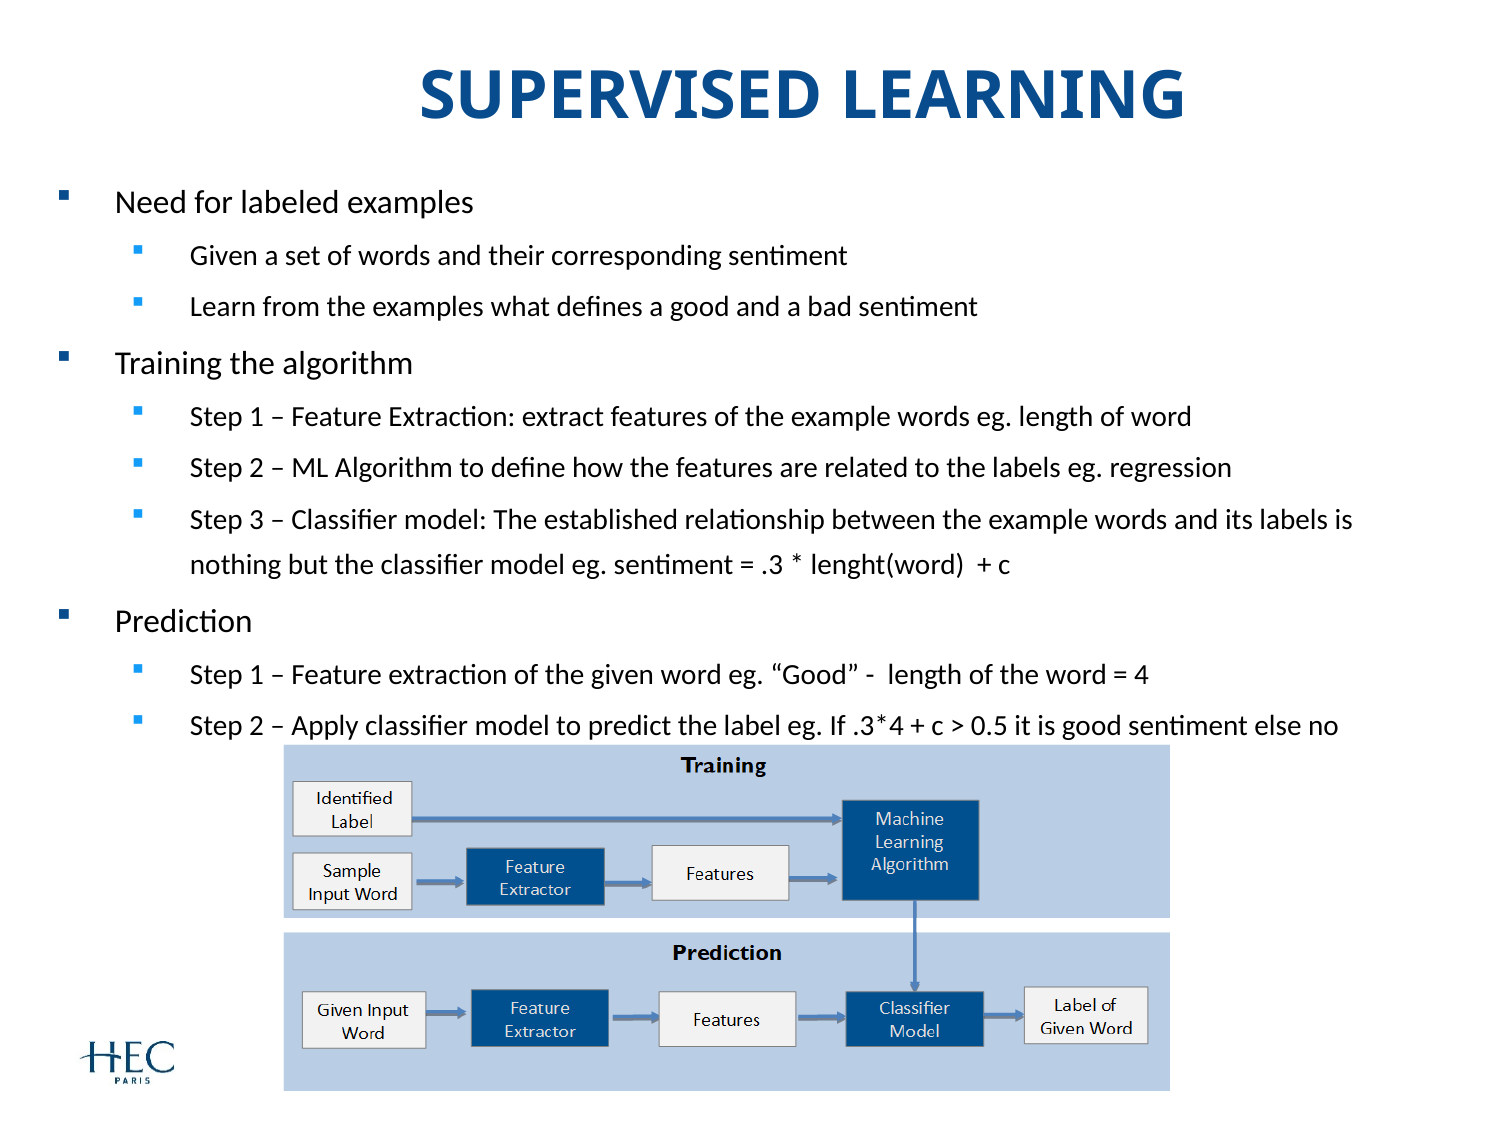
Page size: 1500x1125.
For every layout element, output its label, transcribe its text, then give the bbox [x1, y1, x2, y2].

picture [283, 743, 1170, 1092]
text_box Supervised LEARNING [182, 45, 1425, 161]
text_box Need for labeled examples Given a set of words and their corresponding sentiment Learn from the examples what defines a good and a bad sentiment Training the algorithm Step 1 – Feature Extraction: extract features of the example words eg. length of word Step 2 – ML Algorithm to define how the features are related to the labels eg. regression Step 3 – Classifier model: The established relationship between the example words and its labels is nothing but the classifier model eg. sentiment = .3 * lenght(word) + c Prediction Step 1 – Feature extraction of the given word eg. “Good” - length of the word = 4 Step 2 – Apply classifier model to predict the label eg. If .3*4 + c > 0.5 it is good sentiment else no [41, 160, 1447, 882]
picture [76, 1041, 184, 1088]
